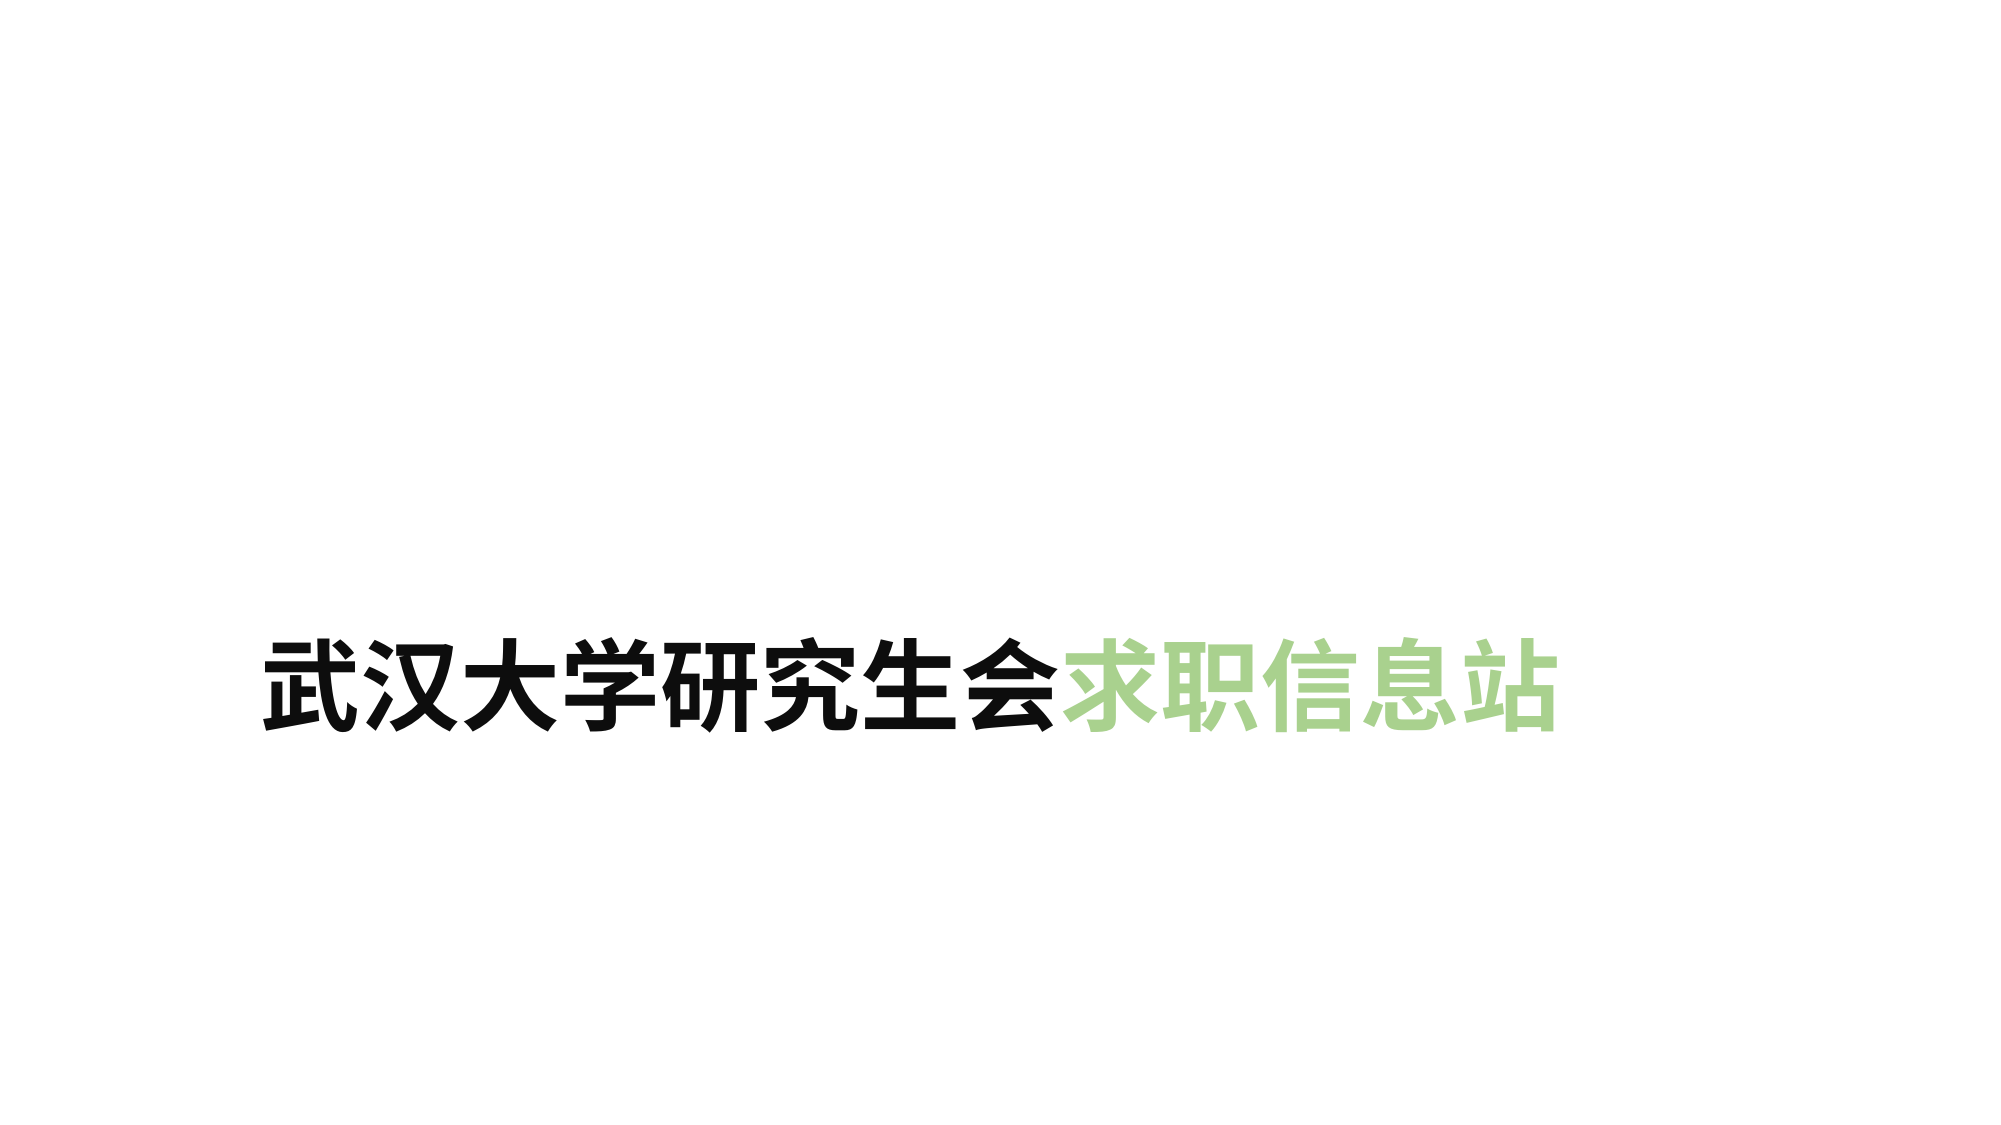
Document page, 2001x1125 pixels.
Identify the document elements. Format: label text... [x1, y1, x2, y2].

text_box 武汉大学研究生会求职信息站 [246, 616, 1576, 752]
